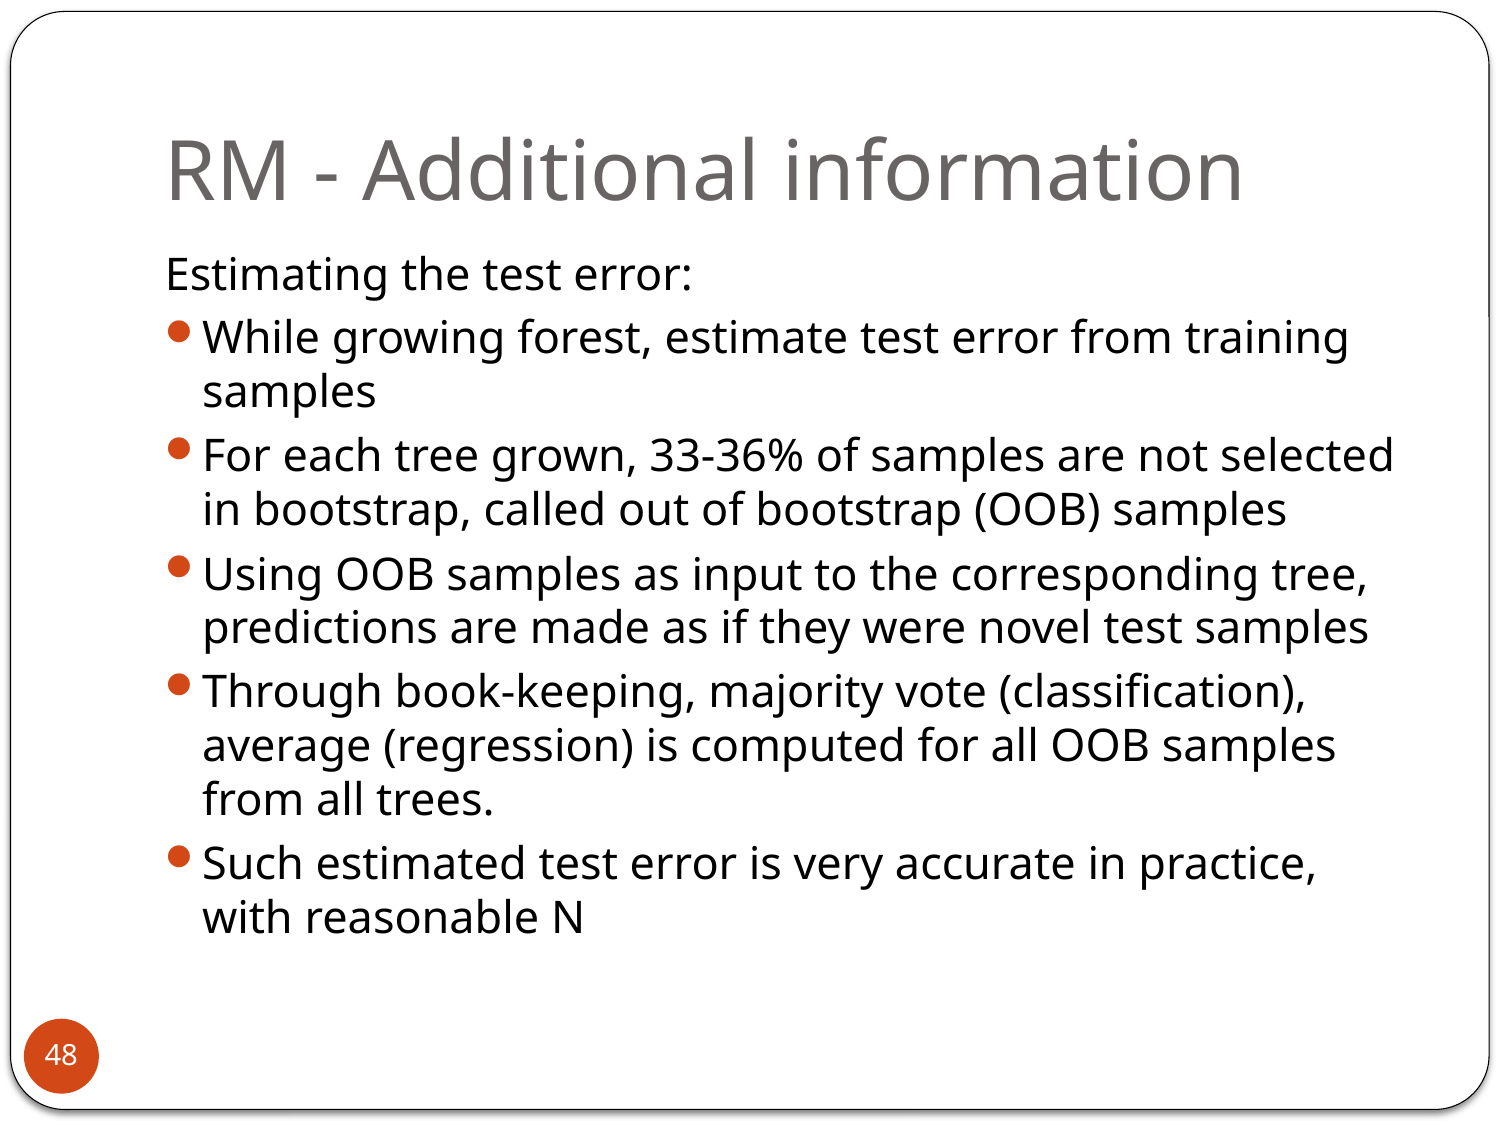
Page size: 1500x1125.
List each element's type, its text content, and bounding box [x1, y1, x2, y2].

slide_number 48 [23, 1018, 99, 1094]
title RM - Additional information [150, 45, 1425, 233]
list Estimating the test error: While growing forest, estimate test error from training samples For each tree grown, 33-36% of samples are not selected in bootstrap, called out of bootstrap (OOB) samples Using OOB samples as input to the corresponding tree, predictions are made as if they were novel test samples Through book-keeping, majority vote (classification), average (regression) is computed for all OOB samples from all trees. Such estimated test error is very accurate in practice, with reasonable N [150, 237, 1425, 988]
